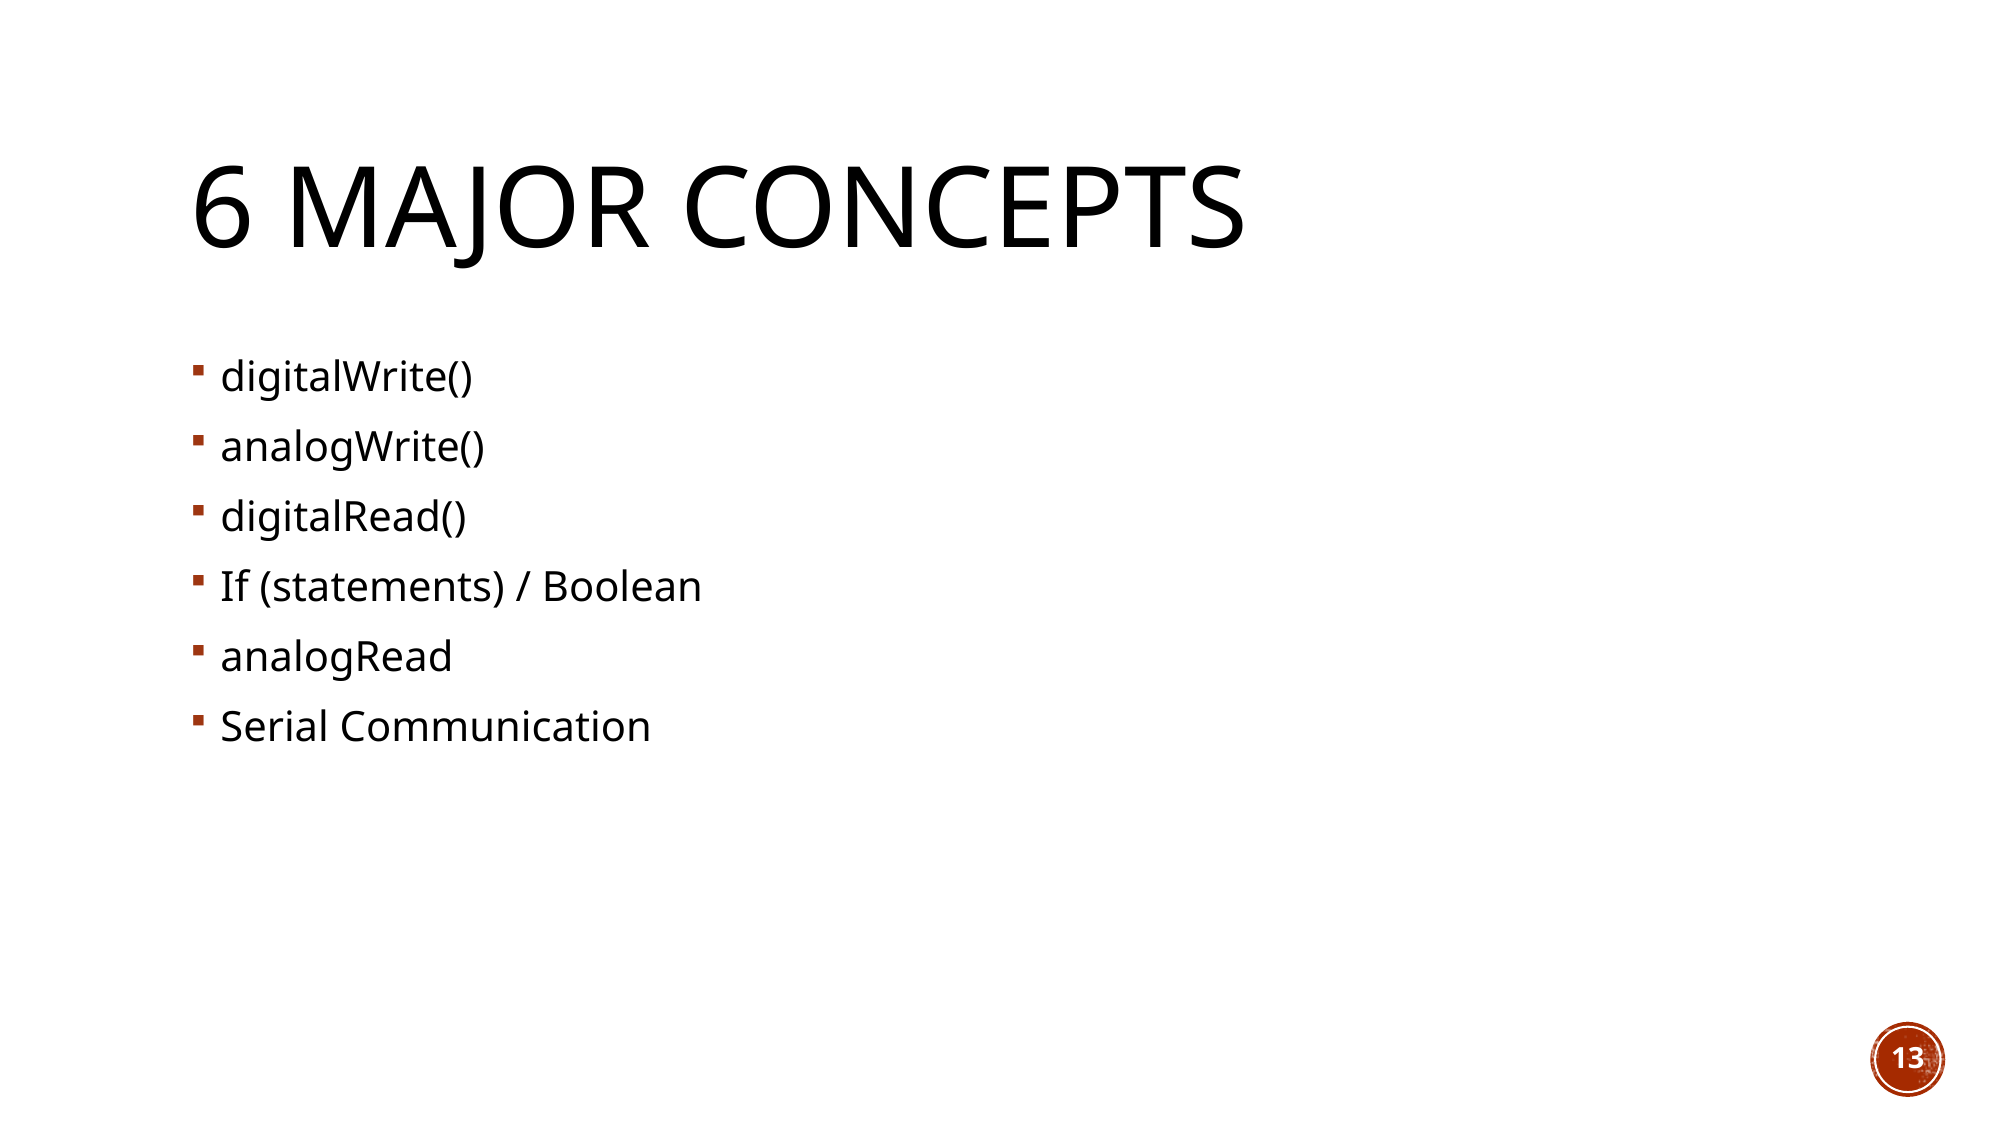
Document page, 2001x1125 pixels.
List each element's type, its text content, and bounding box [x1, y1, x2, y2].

list digitalWrite() analogWrite() digitalRead() If (statements) / Boolean analogRead Serial Communication [175, 348, 1826, 1013]
slide_number 13 [1855, 1028, 1961, 1089]
title 6 Major concepts [175, 79, 1826, 344]
